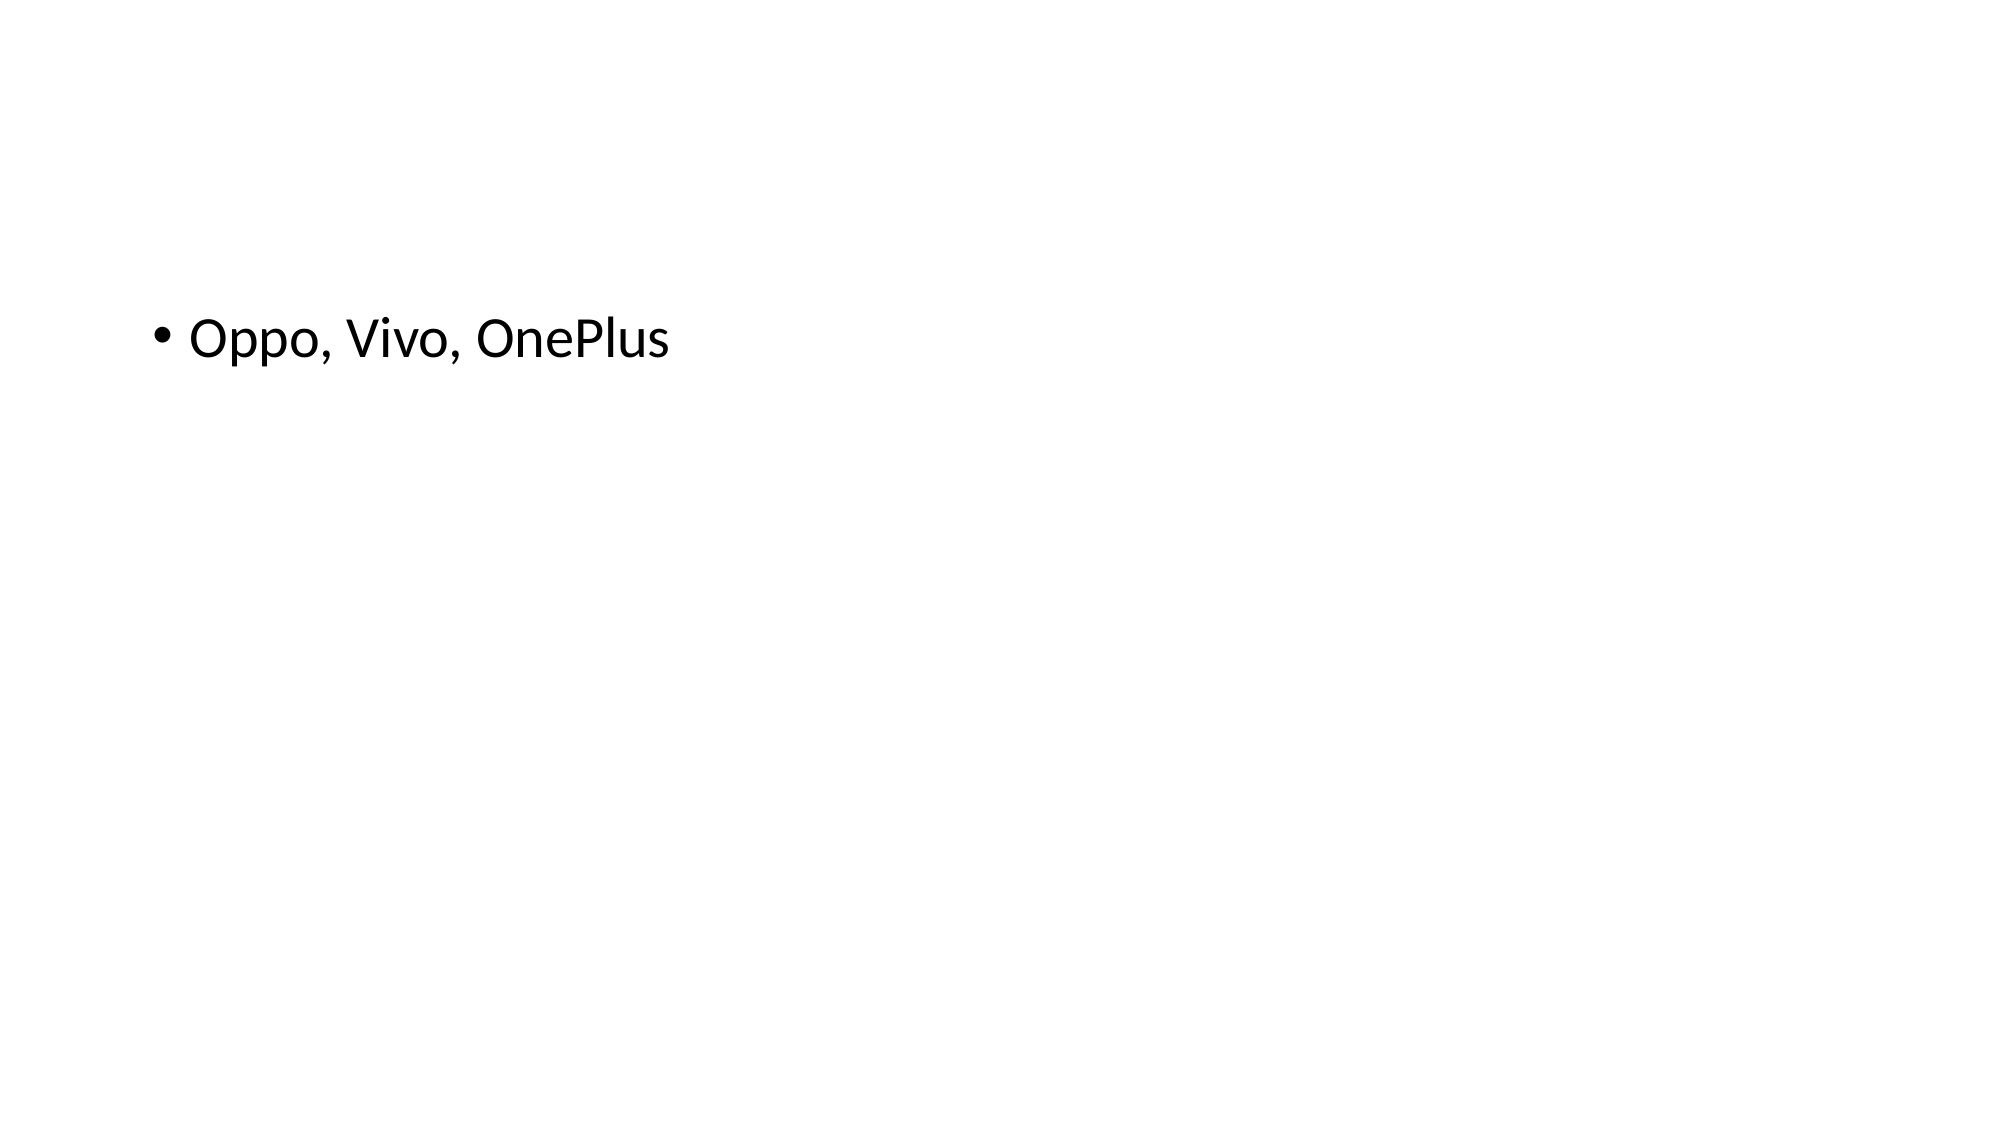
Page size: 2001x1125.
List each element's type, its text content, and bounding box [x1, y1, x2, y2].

list Oppo, Vivo, OnePlus [137, 299, 1863, 1014]
